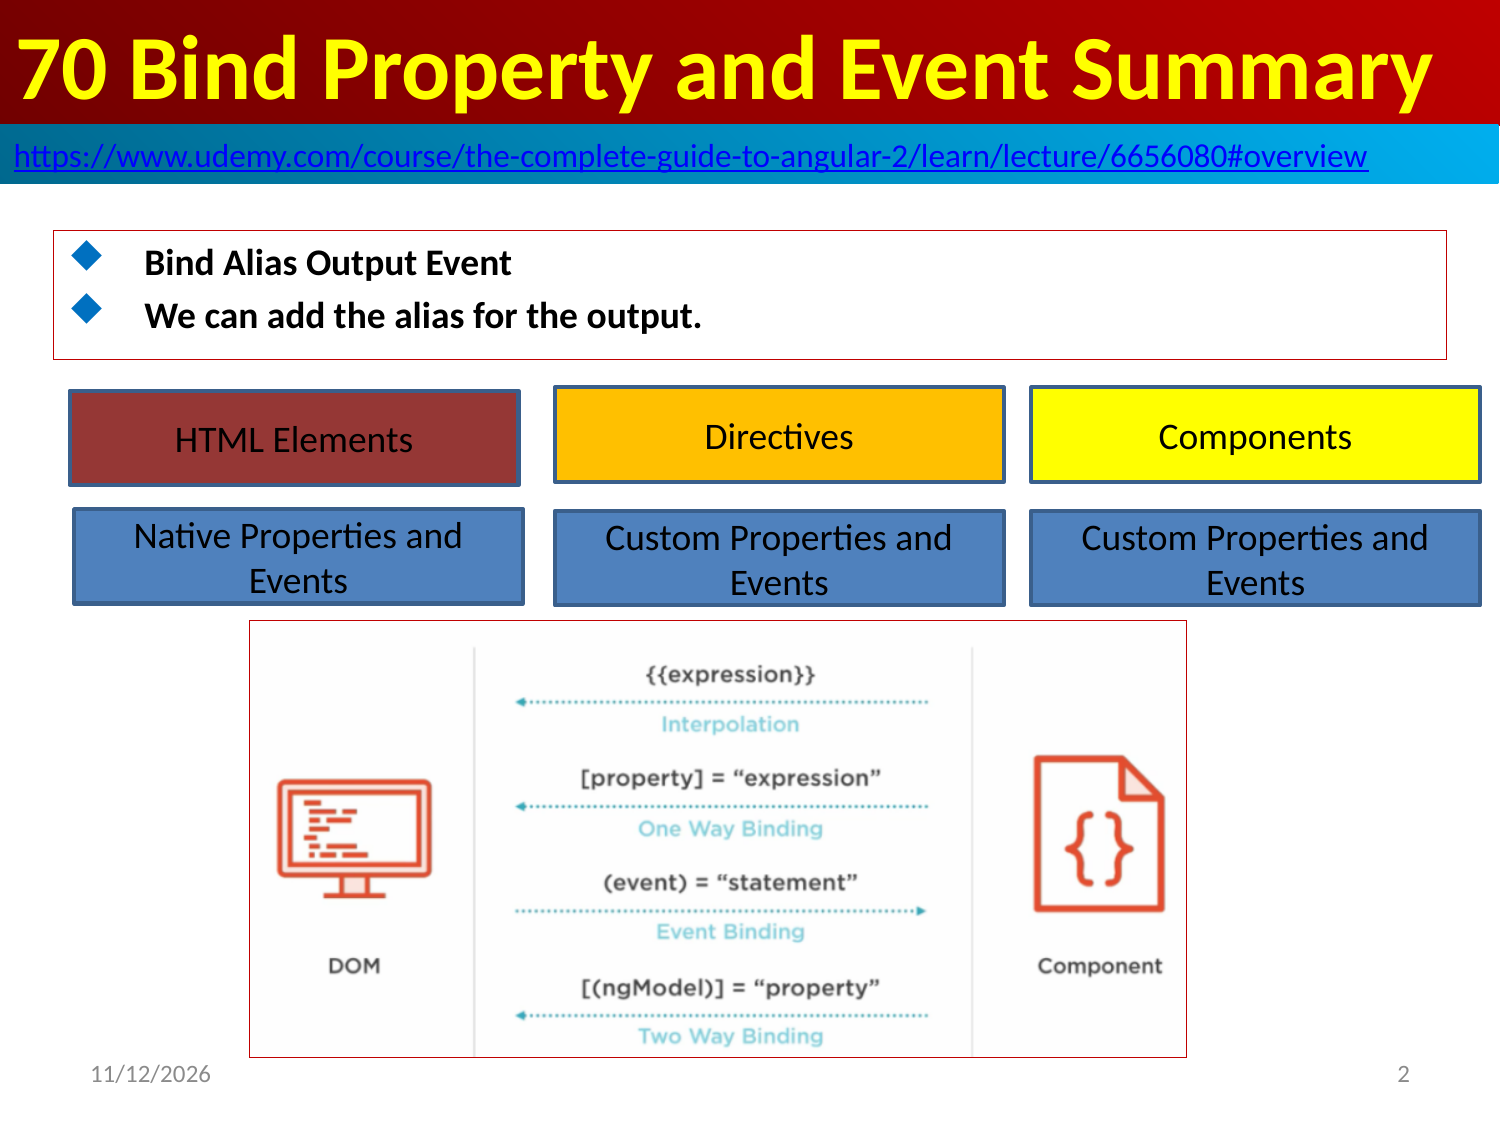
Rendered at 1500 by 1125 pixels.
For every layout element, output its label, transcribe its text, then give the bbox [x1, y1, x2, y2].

text_box Custom Properties and Events [1029, 509, 1482, 607]
text_box Directives [553, 385, 1006, 484]
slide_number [75, 1042, 425, 1103]
title 70 Bind Property and Event Summary [0, 0, 1500, 126]
text_box HTML Elements [68, 389, 521, 487]
slide_number 2 [1074, 1042, 1425, 1103]
text_box Components [1029, 385, 1482, 484]
text_box Custom Properties and Events [553, 509, 1006, 607]
text_box Native Properties and Events [72, 507, 525, 606]
subtitle Bind Alias Output Event We can add the alias for the output. [53, 230, 1447, 360]
picture [249, 620, 1187, 1058]
text_box https://www.udemy.com/course/the-complete-guide-to-angular-2/learn/lecture/6656080#overview [0, 124, 1499, 184]
